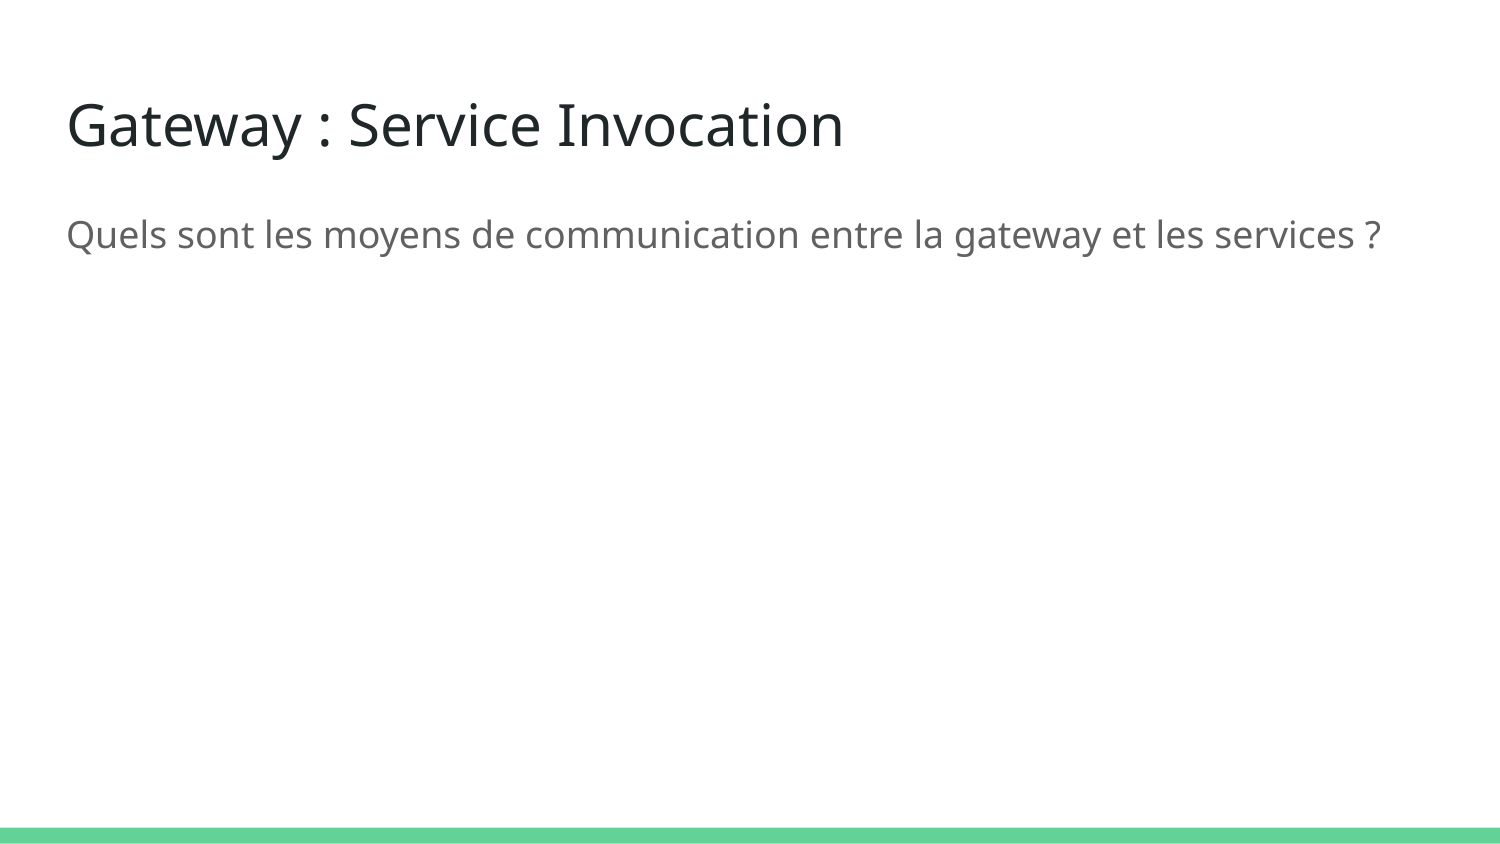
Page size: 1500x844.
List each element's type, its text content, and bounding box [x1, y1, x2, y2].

title Gateway : Service Invocation [51, 72, 1449, 167]
list Quels sont les moyens de communication entre la gateway et les services ? [51, 189, 1449, 750]
